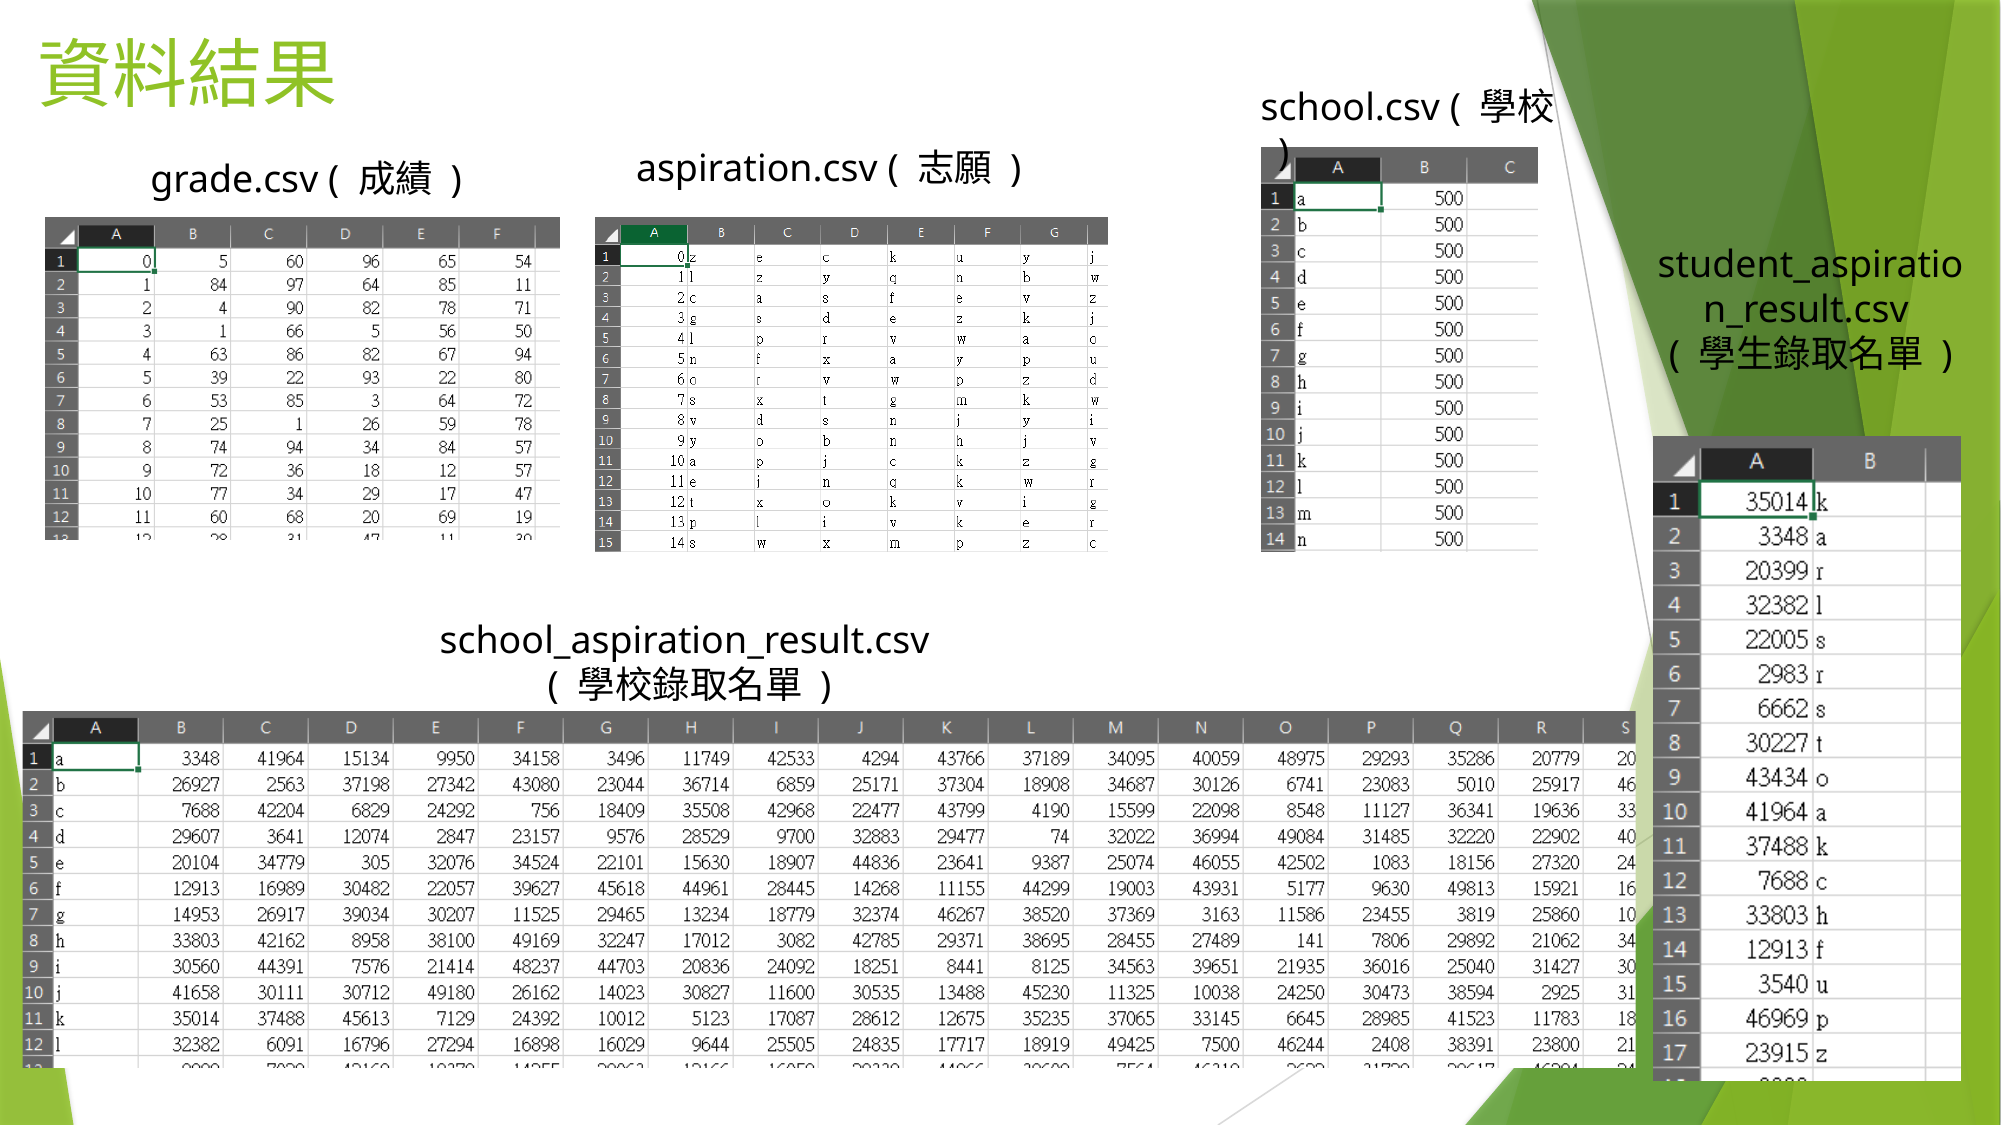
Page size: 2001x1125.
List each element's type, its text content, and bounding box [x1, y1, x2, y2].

picture [1261, 146, 1538, 552]
text_box student_aspiration_result.csv ( 學生錄取名單 ) [1635, 232, 1986, 383]
picture [22, 710, 1637, 1069]
picture [595, 216, 1109, 552]
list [45, 216, 560, 541]
text_box aspiration.csv ( 志願 ) [621, 136, 1052, 197]
picture [1652, 435, 1962, 1081]
text_box grade.csv ( 成績 ) [135, 147, 492, 207]
title 資料結果 [22, 18, 1433, 148]
text_box school.csv ( 學校 ) [1245, 75, 1596, 181]
text_box school_aspiration_result.csv ( 學校錄取名單 ) [379, 608, 1000, 710]
